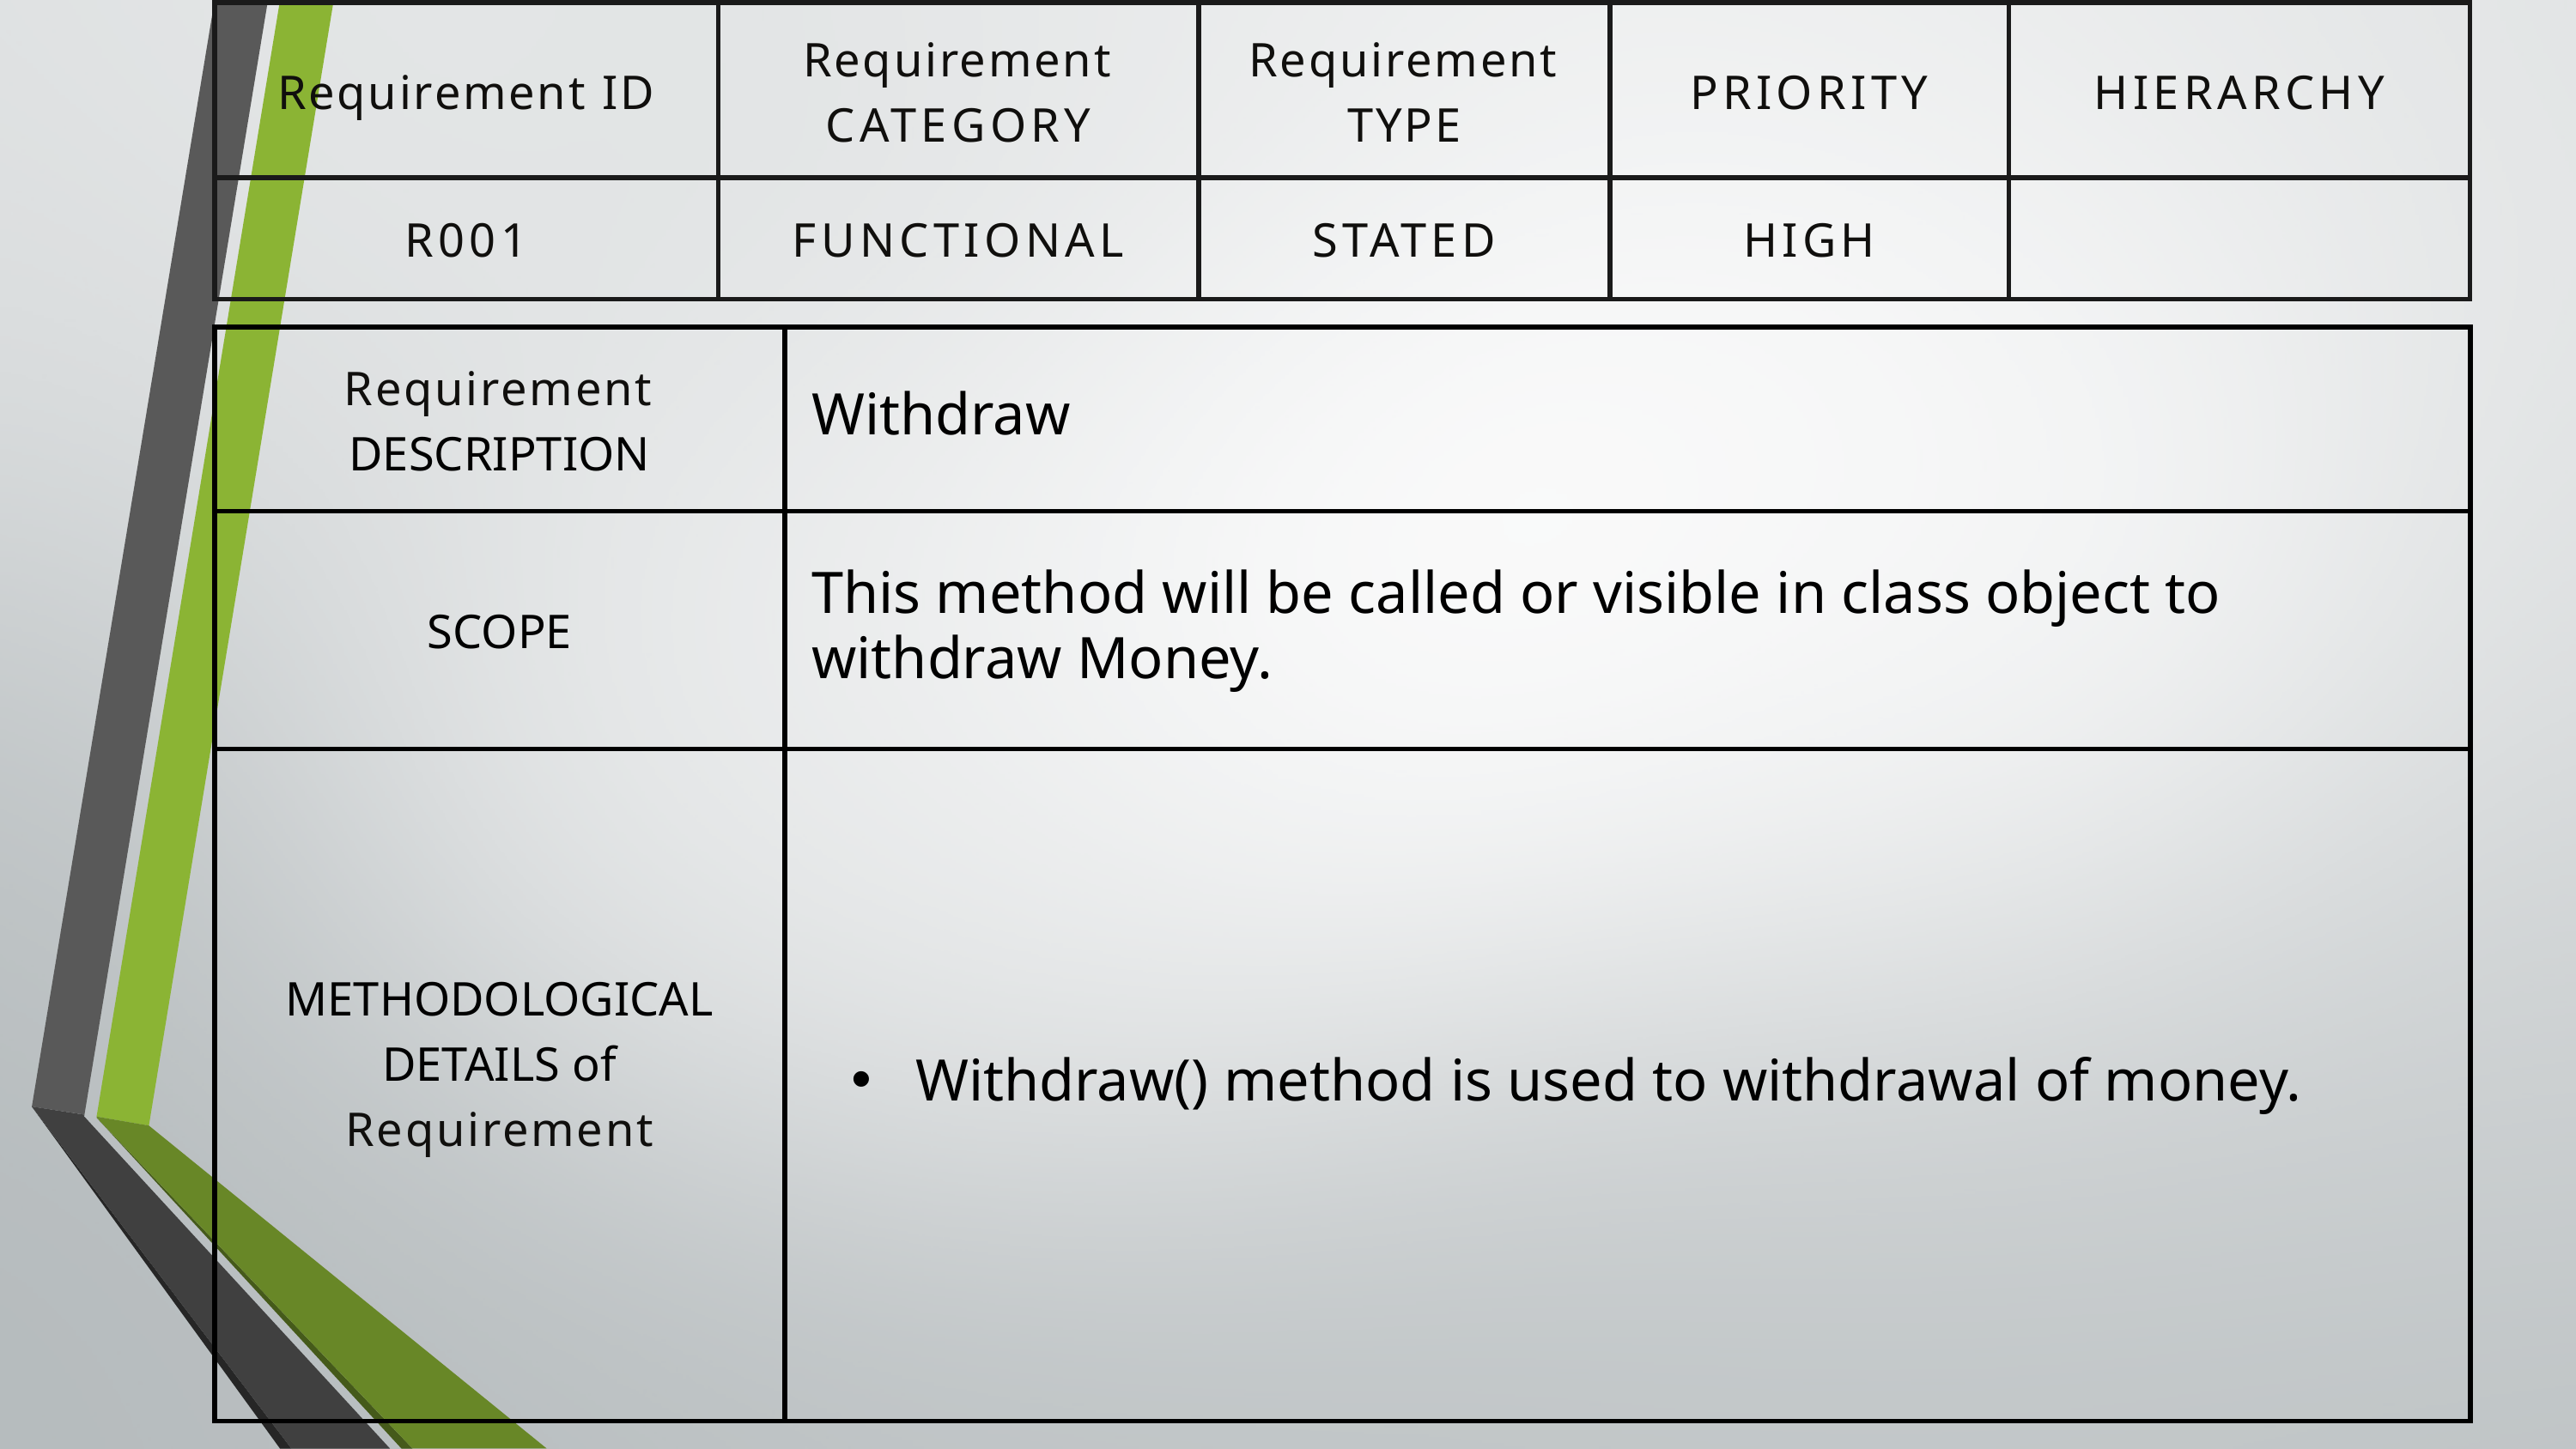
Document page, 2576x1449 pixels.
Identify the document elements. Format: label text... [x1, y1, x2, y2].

table_header Requirement CATEGORY [720, 5, 1196, 175]
table_cell [2011, 180, 2468, 297]
table_header Withdraw [787, 330, 2468, 509]
table_cell METHODOLOGICAL DETAILS of Requirement [217, 751, 782, 1419]
table_cell FUNCTIONAL [720, 180, 1196, 297]
table_header Requirement DESCRIPTION [217, 330, 782, 509]
table_cell SCOPE [217, 513, 782, 747]
table_header Requirement TYPE [1201, 5, 1607, 175]
table_header Requirement ID [217, 5, 716, 175]
table_cell Withdraw() method is used to withdrawal of money. [787, 751, 2468, 1419]
table_header HIERARCHY [2011, 5, 2468, 175]
table_cell R001 [217, 180, 716, 297]
table_cell STATED [1201, 180, 1607, 297]
table_cell This method will be called or visible in class object to withdraw Money. [787, 513, 2468, 747]
table_cell HIGH [1613, 180, 2007, 297]
table_header PRIORITY [1613, 5, 2007, 175]
